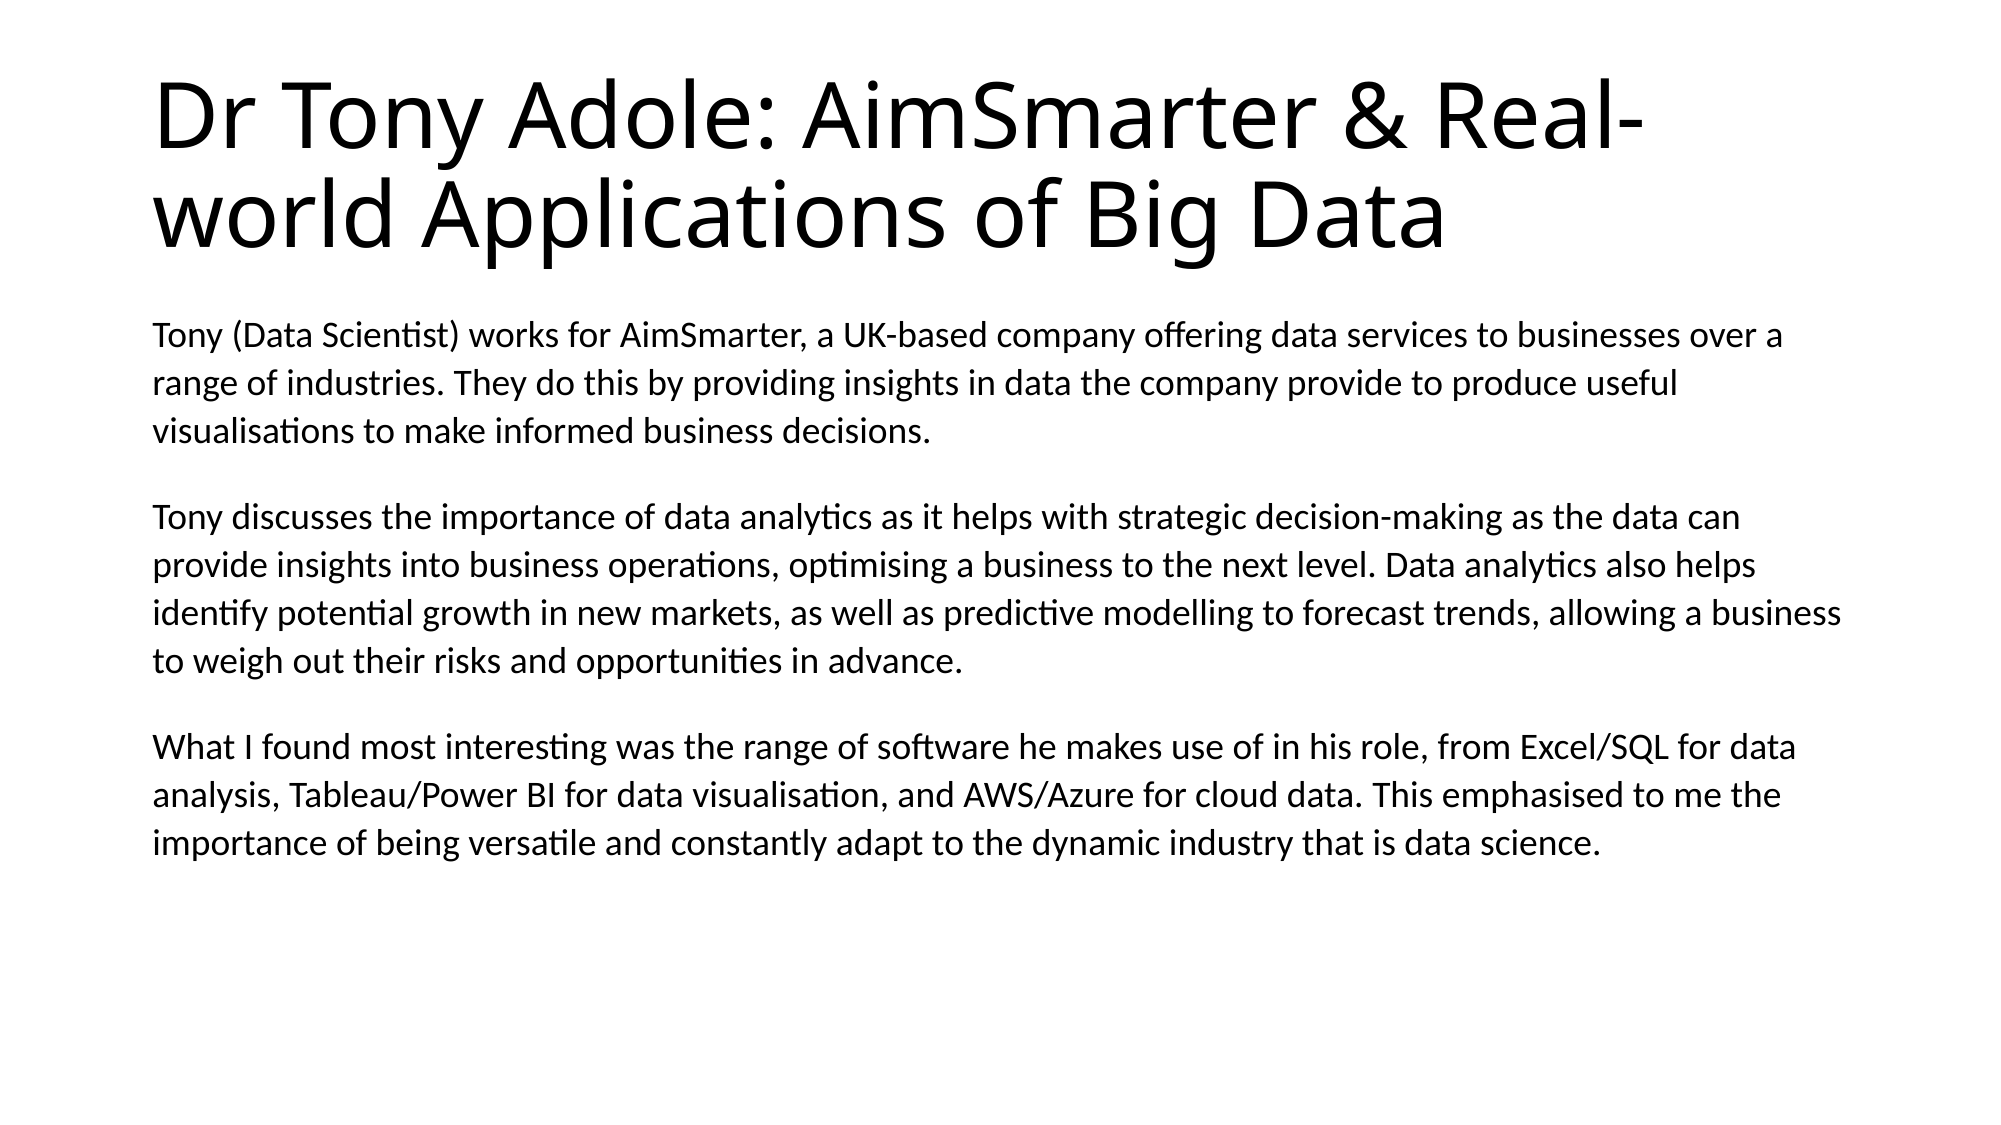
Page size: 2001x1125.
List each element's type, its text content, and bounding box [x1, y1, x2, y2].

title Dr Tony Adole: AimSmarter & Real-world Applications of Big Data [137, 59, 1863, 278]
list Tony (Data Scientist) works for AimSmarter, a UK-based company offering data services to businesses over a range of industries. They do this by providing insights in data the company provide to produce useful visualisations to make informed business decisions. Tony discusses the importance of data analytics as it helps with strategic decision-making as the data can provide insights into business operations, optimising a business to the next level. Data analytics also helps identify potential growth in new markets, as well as predictive modelling to forecast trends, allowing a business to weigh out their risks and opportunities in advance. What I found most interesting was the range of software he makes use of in his role, from Excel/SQL for data analysis, Tableau/Power BI for data visualisation, and AWS/Azure for cloud data. This emphasised to me the importance of being versatile and constantly adapt to the dynamic industry that is data science. [137, 299, 1863, 1014]
